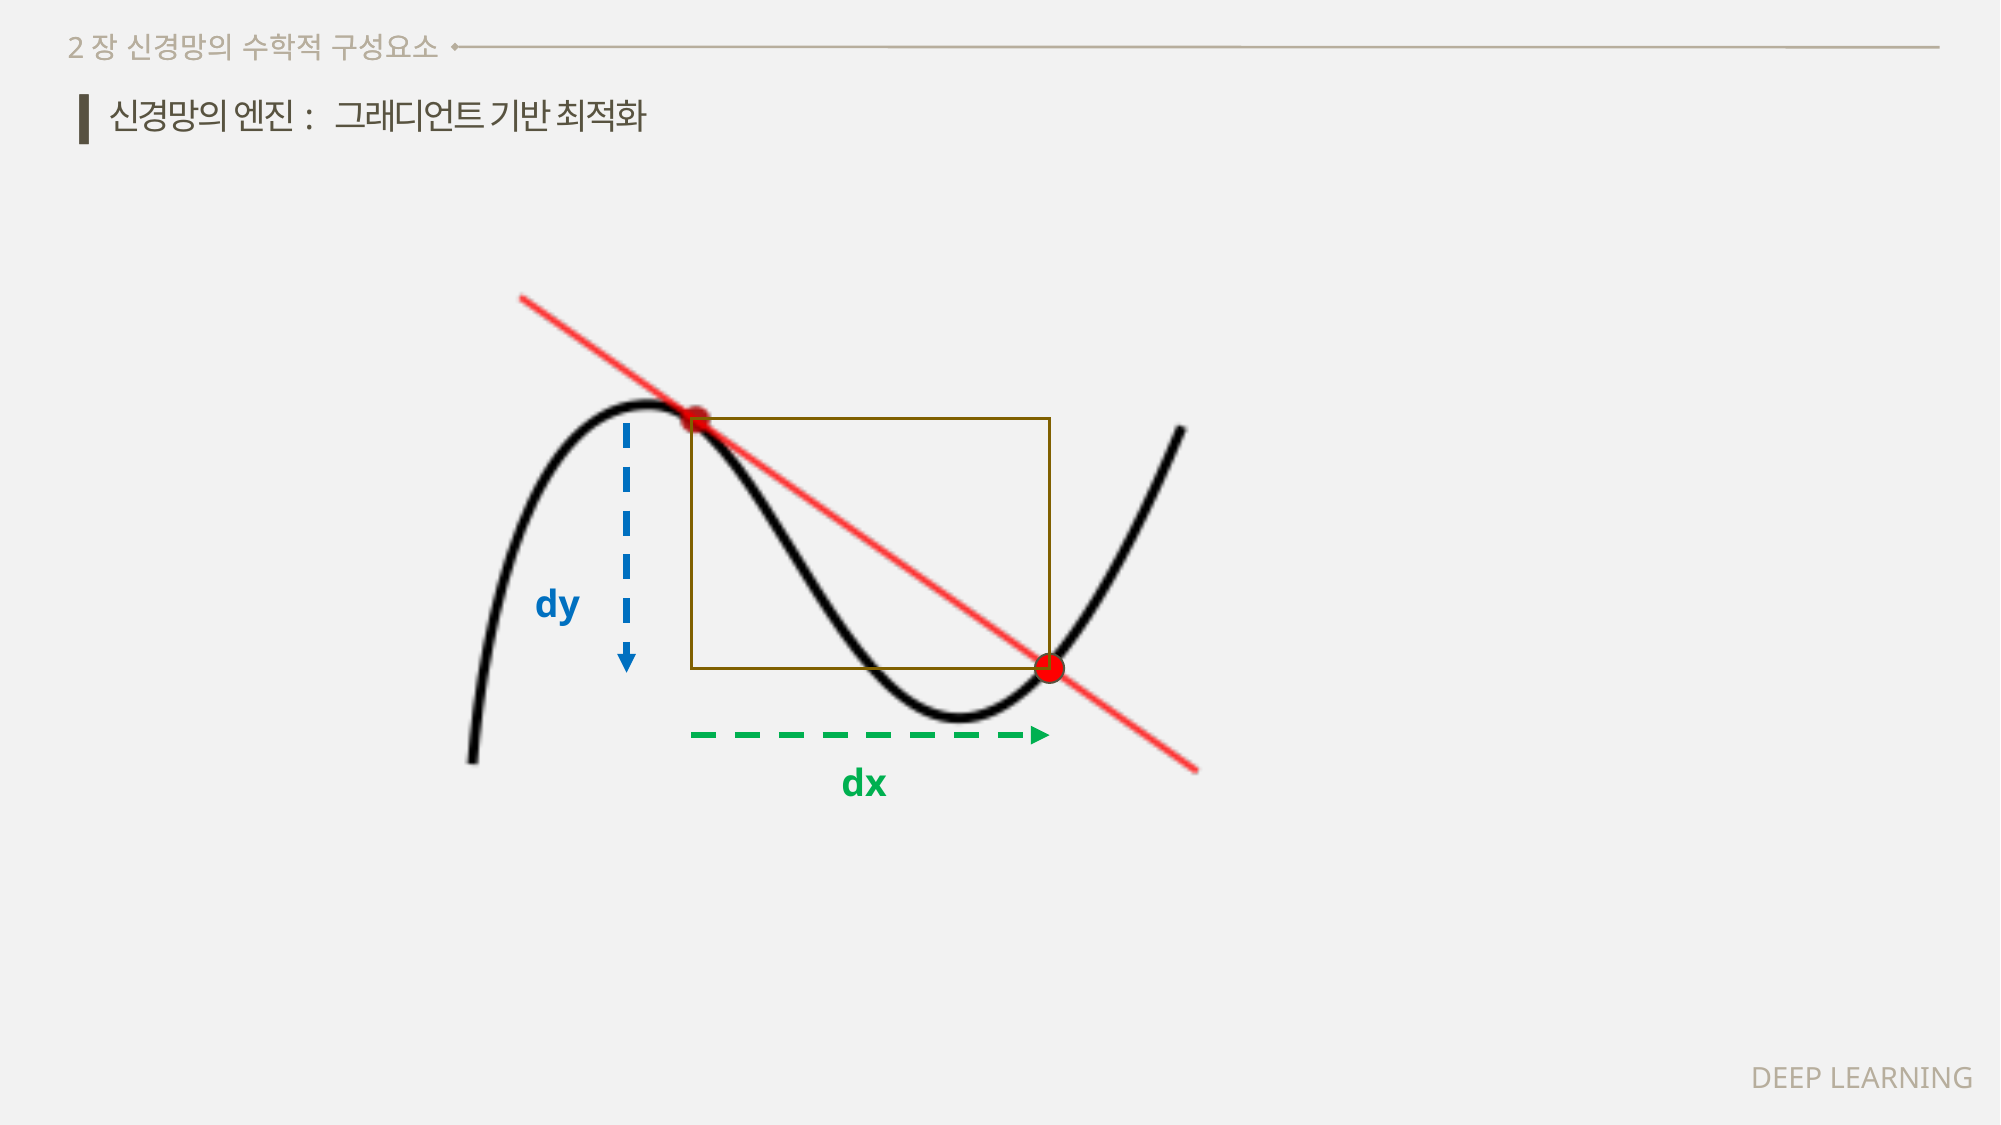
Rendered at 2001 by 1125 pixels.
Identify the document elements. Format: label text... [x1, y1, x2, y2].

text_box DEEP LEARNING [1735, 1052, 1989, 1103]
text_box 2장 신경망의 수학적 구성요소 [52, 21, 455, 72]
text_box 신경망의 엔진: 그래디언트 기반 최적화 [120, 86, 663, 144]
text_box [79, 86, 120, 148]
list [463, 287, 1213, 813]
